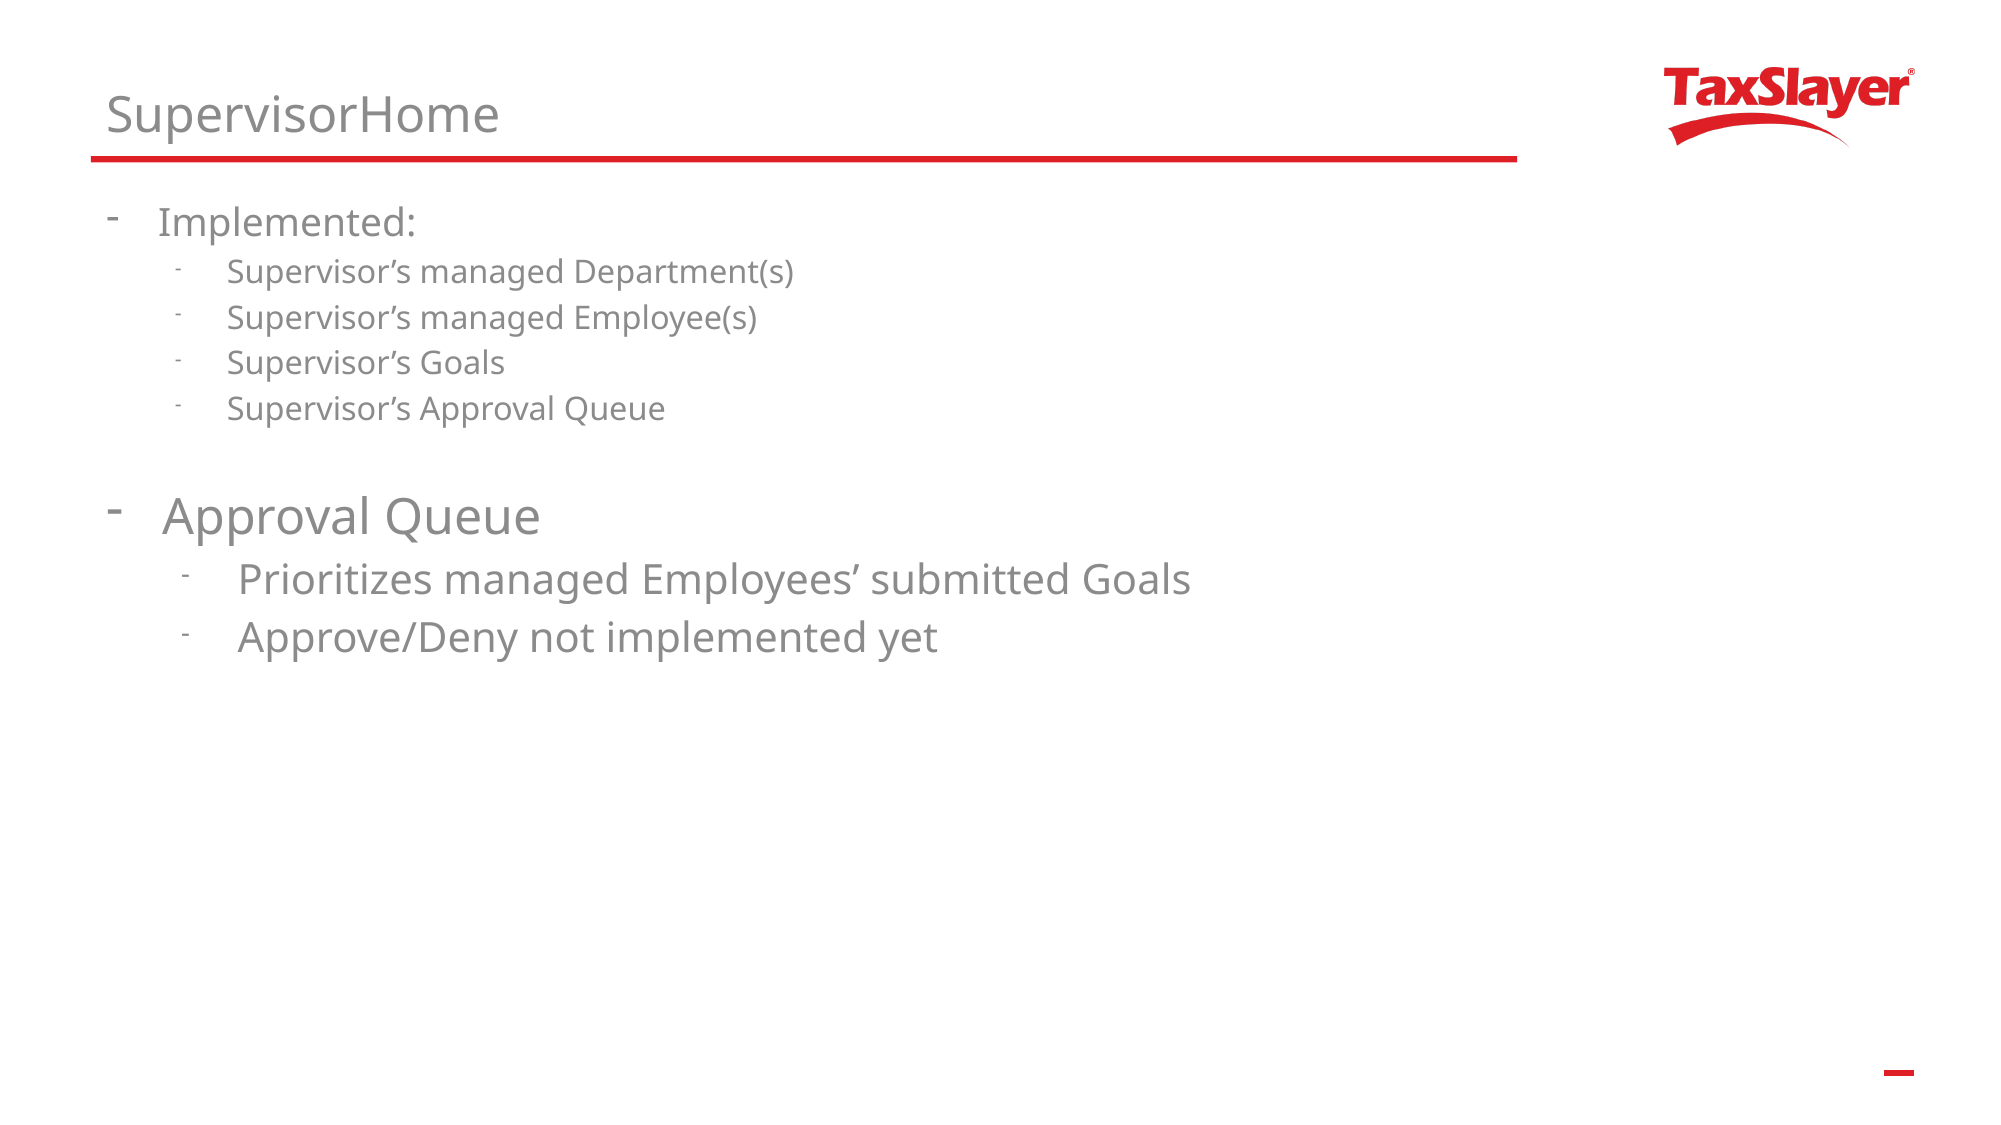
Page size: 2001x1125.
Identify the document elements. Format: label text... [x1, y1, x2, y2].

list Implemented: Supervisor’s managed Department(s) Supervisor’s managed Employee(s) Supervisor’s Goals Supervisor’s Approval Queue [91, 190, 1817, 437]
text_box Approval Queue Prioritizes managed Employees’ submitted Goals Approve/Deny not implemented yet [91, 476, 1817, 723]
text_box SupervisorHome [91, 74, 1817, 150]
picture [1664, 67, 1915, 148]
